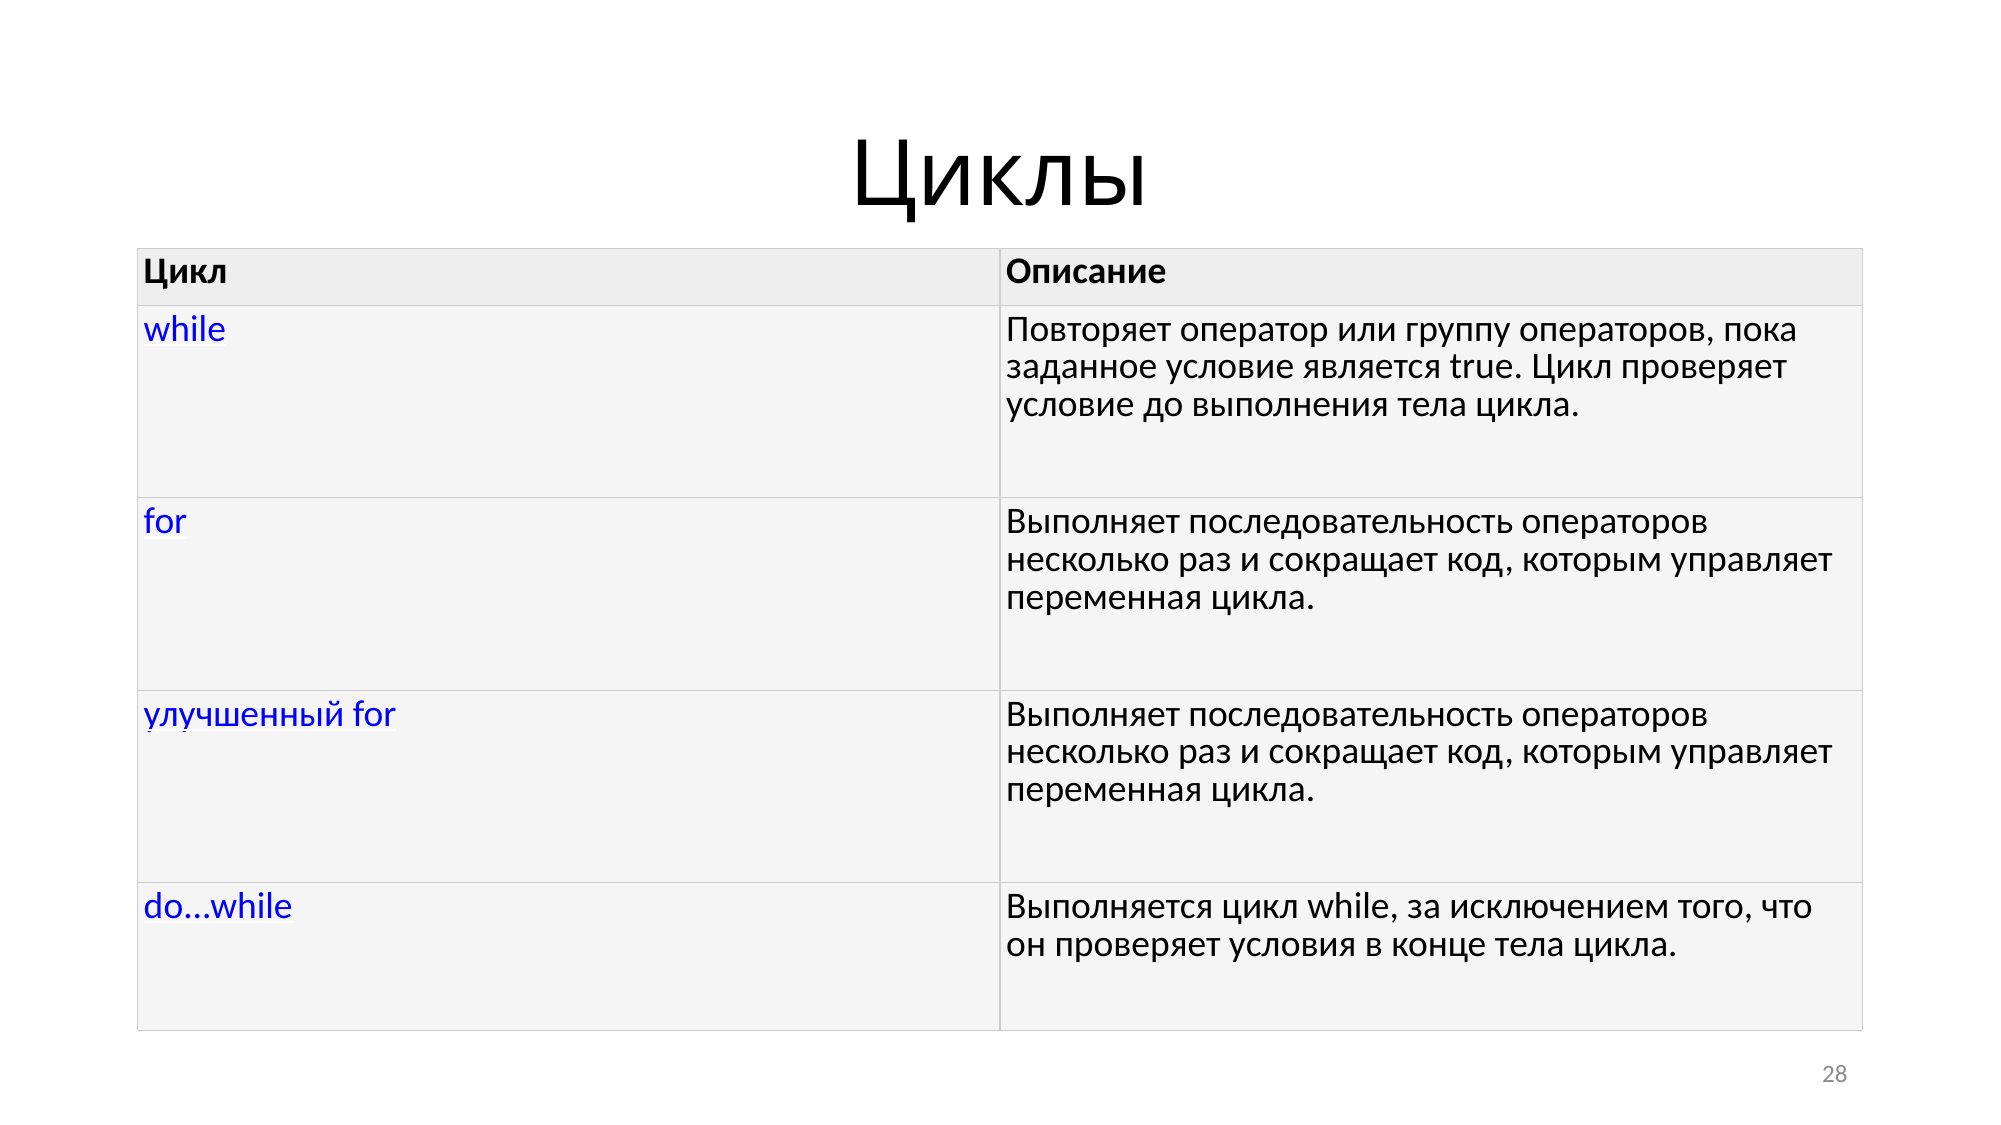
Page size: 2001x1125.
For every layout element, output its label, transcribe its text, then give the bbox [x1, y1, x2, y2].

table_cell Повторяет оператор или группу операторов, пока заданное условие является true. Цикл проверяет условие до выполнения тела цикла. [1001, 306, 1862, 497]
table_cell Выполняется цикл while, за исключением того, что он проверяет условия в конце тела цикла. [1001, 883, 1862, 1030]
table_header Описание [1001, 249, 1862, 305]
table_cell while [138, 306, 999, 497]
text_box Циклы [137, 59, 1863, 248]
table_cell do...while [138, 883, 999, 1030]
table_cell Выполняет последовательность операторов несколько раз и сокращает код, которым управляет переменная цикла. [1001, 498, 1862, 690]
table_cell for [138, 498, 999, 690]
text_box <номер> [1412, 1042, 1863, 1103]
table_header Цикл [138, 249, 999, 305]
table_cell Выполняет последовательность операторов несколько раз и сокращает код, которым управляет переменная цикла. [1001, 691, 1862, 882]
table_cell улучшенный for [138, 691, 999, 882]
